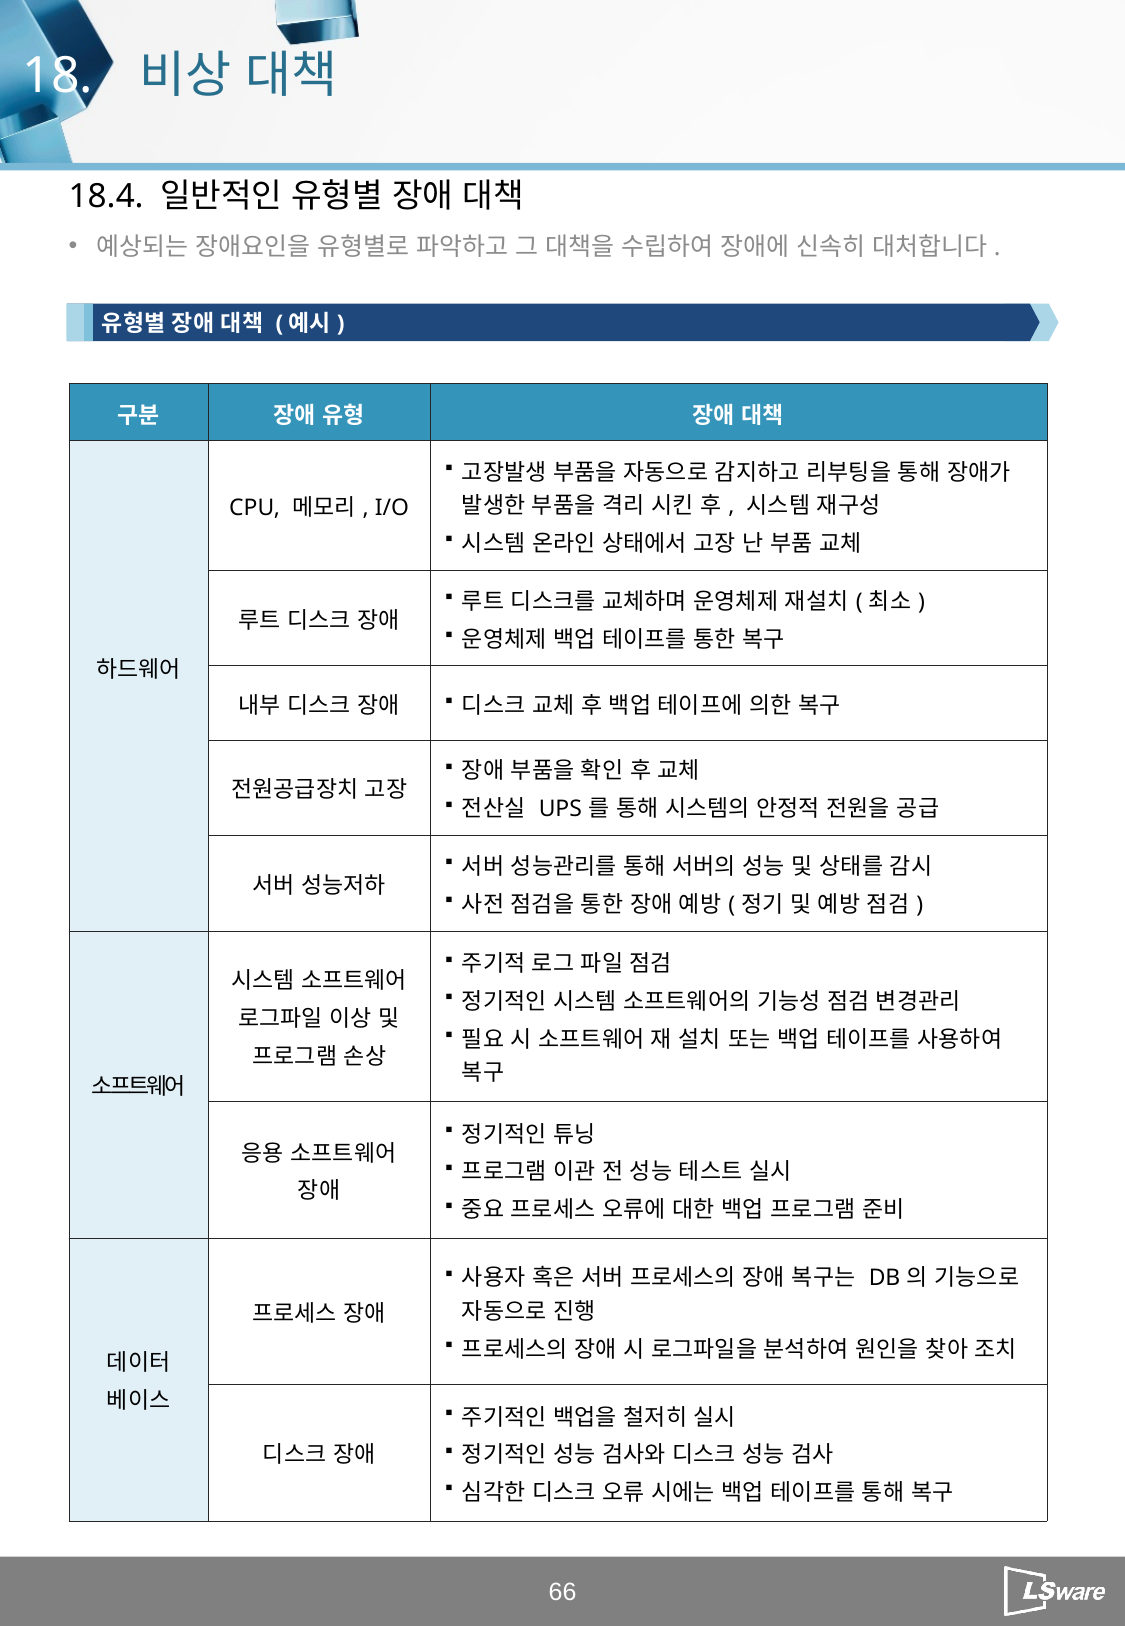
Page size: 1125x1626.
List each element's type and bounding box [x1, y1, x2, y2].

table_cell [431, 836, 1047, 931]
table_cell [209, 932, 430, 1101]
table_header [209, 384, 430, 440]
text_box [125, 31, 768, 113]
table_header [70, 384, 208, 440]
table_cell [209, 571, 430, 665]
table_cell [431, 932, 1047, 1101]
table_cell [431, 571, 1047, 665]
text_box [1, 31, 114, 113]
text_box [68, 181, 1059, 261]
picture [1004, 1566, 1105, 1616]
table_cell [209, 1102, 430, 1238]
table_header [431, 384, 1047, 440]
table_cell [431, 1385, 1047, 1521]
picture [0, 0, 1125, 162]
table_cell [209, 1239, 430, 1384]
table_cell [70, 1239, 208, 1521]
table_cell [209, 441, 430, 570]
text_box [66, 303, 1059, 342]
table_cell [431, 666, 1047, 740]
table_cell [209, 666, 430, 740]
table_cell [209, 741, 430, 835]
table_cell [209, 1385, 430, 1521]
table_cell [431, 1102, 1047, 1238]
table_cell [431, 741, 1047, 835]
table_cell [70, 441, 208, 931]
table_cell [209, 836, 430, 931]
table_cell [431, 441, 1047, 570]
table_cell [431, 1239, 1047, 1384]
table_cell [70, 932, 208, 1238]
